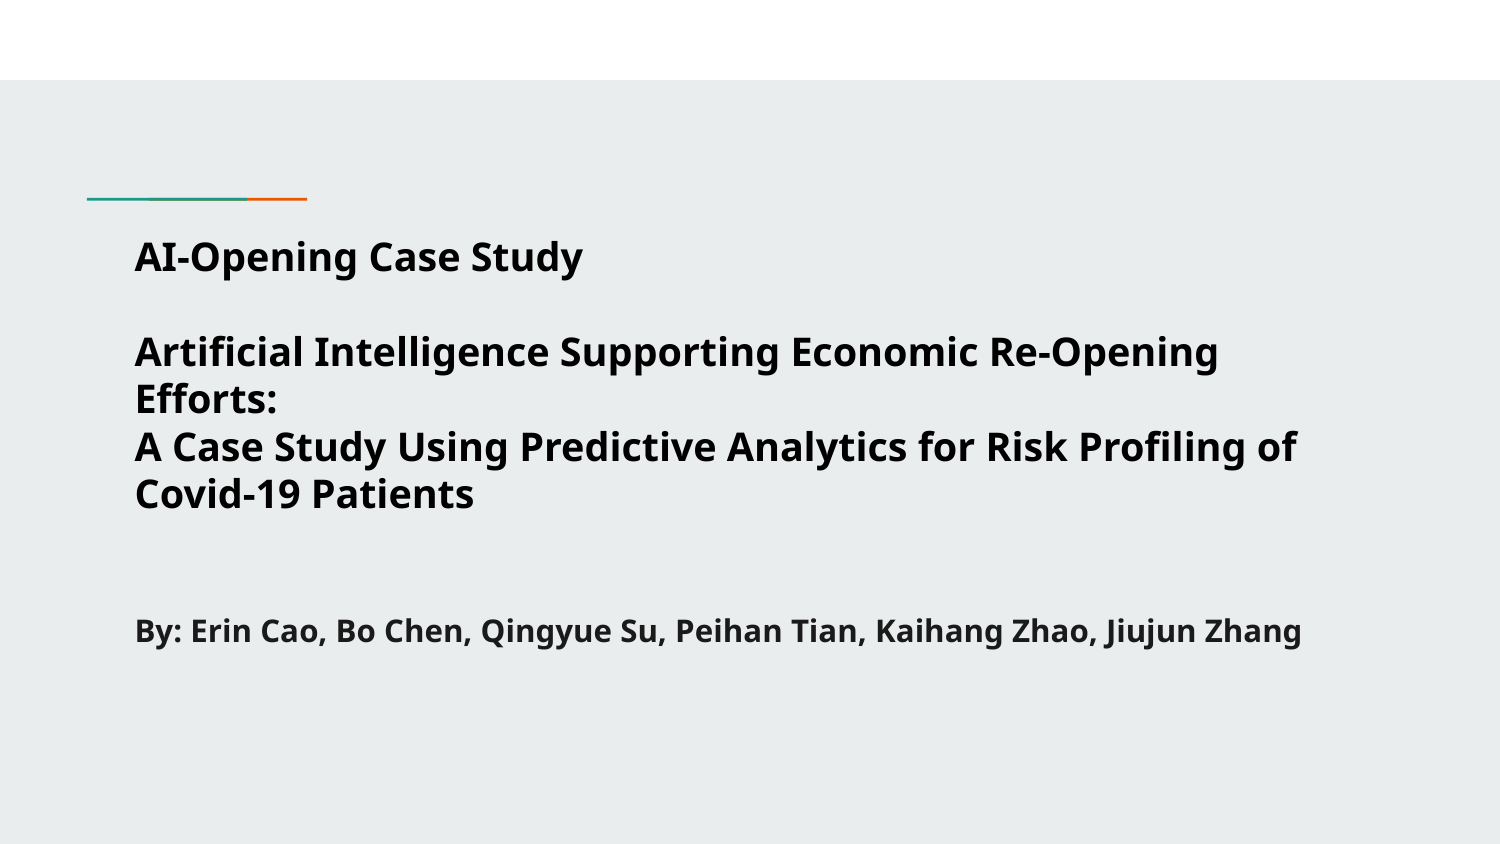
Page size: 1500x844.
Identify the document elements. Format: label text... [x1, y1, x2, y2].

title AI-Opening Case Study Artificial Intelligence Supporting Economic Re-Opening Efforts: A Case Study Using Predictive Analytics for Risk Profiling of Covid-19 Patients By: Erin Cao, Bo Chen, Qingyue Su, Peihan Tian, Kaihang Zhao, Jiujun Zhang [119, 216, 1381, 490]
